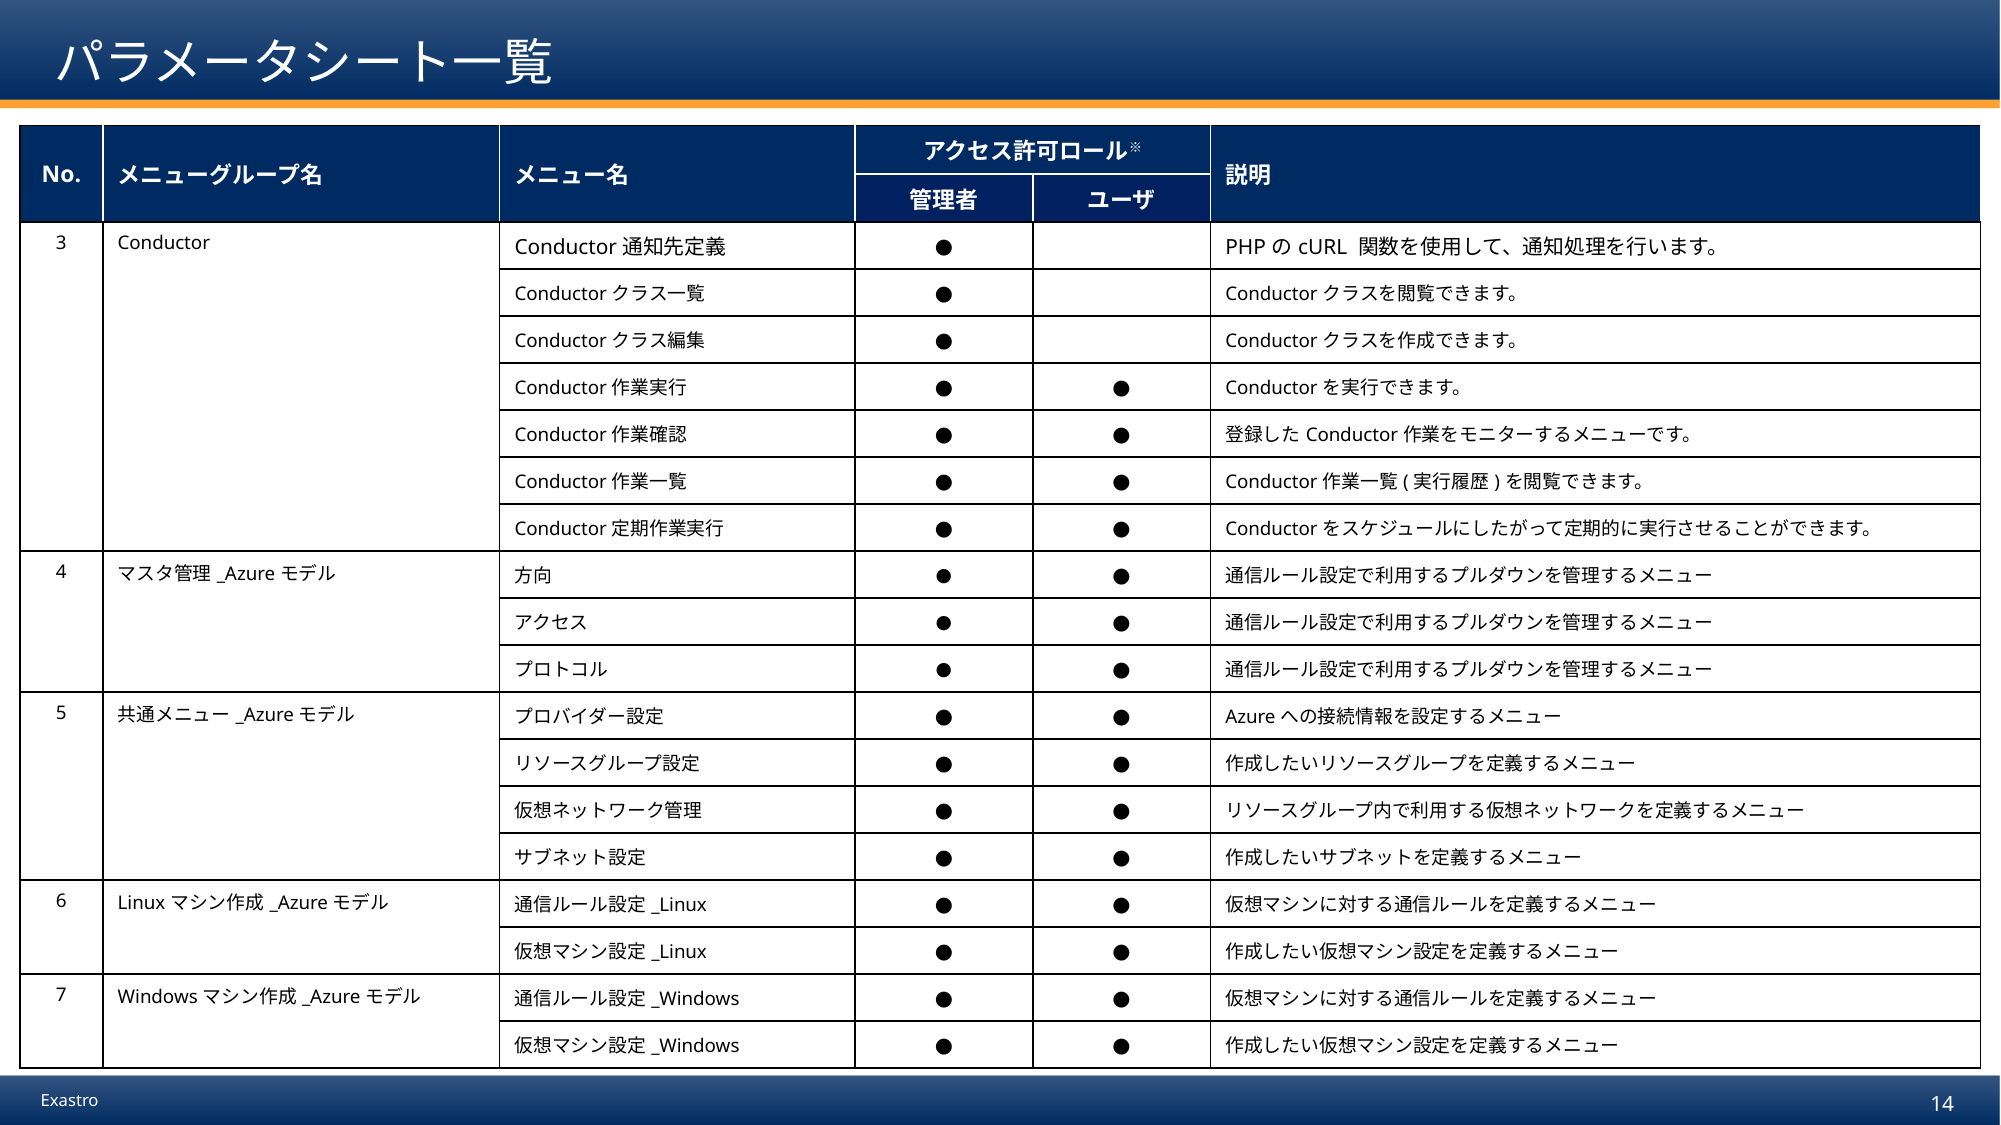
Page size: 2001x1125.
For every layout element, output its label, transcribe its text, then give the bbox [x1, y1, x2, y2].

table_cell リソースグループ内で利用する仮想ネットワークを定義するメニュー [1211, 787, 1980, 832]
table_cell 作成したいリソースグループを定義するメニュー [1211, 740, 1980, 785]
table_cell ユーザ [1034, 175, 1210, 221]
table_cell ● [856, 317, 1032, 362]
table_cell Linuxマシン作成_Azureモデル [104, 881, 499, 973]
table_cell ● [856, 411, 1032, 456]
table_cell PHPのcURL 関数を使用して、通知処理を行います。 [1211, 223, 1980, 268]
table_cell Conductor作業一覧(実行履歴)を閲覧できます。 [1211, 458, 1980, 503]
table_cell 仮想マシンに対する通信ルールを定義するメニュー [1211, 881, 1980, 926]
table_cell ● [1034, 1022, 1210, 1067]
table_cell マスタ管理_Azureモデル [104, 552, 499, 691]
table_cell ● [856, 787, 1032, 832]
table_cell リソースグループ設定 [500, 740, 854, 785]
table_cell ● [1034, 458, 1210, 503]
table_cell [1034, 317, 1210, 362]
table_cell 管理者 [856, 175, 1032, 221]
table_cell ● [1034, 552, 1210, 597]
table_cell ● [856, 458, 1032, 503]
table_cell Conductor定期作業実行 [500, 505, 854, 550]
table_cell ● [1034, 599, 1210, 644]
table_cell ● [856, 599, 1032, 644]
table_cell ● [856, 1022, 1032, 1067]
table_cell ● [1034, 693, 1210, 738]
table_cell 通信ルール設定で利用するプルダウンを管理するメニュー [1211, 646, 1980, 691]
table_cell 共通メニュー_Azureモデル [104, 693, 499, 879]
picture [0, 0, 2000, 1125]
table_cell Conductorを実行できます。 [1211, 364, 1980, 409]
table_cell ● [1034, 787, 1210, 832]
table_cell 7 [21, 975, 102, 1067]
table_cell 仮想マシン設定_Linux [500, 928, 854, 973]
table_cell 5 [21, 693, 102, 879]
table_cell Azureへの接続情報を設定するメニュー [1211, 693, 1980, 738]
table_cell ● [1034, 740, 1210, 785]
table_cell 通信ルール設定で利用するプルダウンを管理するメニュー [1211, 552, 1980, 597]
table_cell 作成したいサブネットを定義するメニュー [1211, 834, 1980, 879]
table_cell ● [856, 928, 1032, 973]
table_cell ● [856, 646, 1032, 691]
table_cell ● [1034, 646, 1210, 691]
table_cell プロトコル [500, 646, 854, 691]
table_cell Conductor作業確認 [500, 411, 854, 456]
table_cell 6 [21, 881, 102, 973]
title パラメータシート一覧 [39, 18, 1961, 96]
table_header メニュー名 [500, 126, 854, 221]
table_cell アクセス [500, 599, 854, 644]
table_cell 登録したConductor作業をモニターするメニューです。 [1211, 411, 1980, 456]
table_cell ● [1034, 881, 1210, 926]
table_cell 仮想マシン設定_Windows [500, 1022, 854, 1067]
table_cell ● [856, 693, 1032, 738]
table_cell ● [1034, 834, 1210, 879]
table_cell [1034, 223, 1210, 268]
table_cell Conductorクラスを閲覧できます。 [1211, 270, 1980, 315]
table_cell ● [856, 834, 1032, 879]
table_cell ● [856, 505, 1032, 550]
table_cell Conductorクラス一覧 [500, 270, 854, 315]
table_cell 通信ルール設定で利用するプルダウンを管理するメニュー [1211, 599, 1980, 644]
table_cell ● [1034, 975, 1210, 1020]
table_cell 通信ルール設定_Linux [500, 881, 854, 926]
table_cell 方向 [500, 552, 854, 597]
table_cell ● [856, 270, 1032, 315]
table_header 説明 [1211, 126, 1980, 221]
table_cell 作成したい仮想マシン設定を定義するメニュー [1211, 928, 1980, 973]
table_cell 作成したい仮想マシン設定を定義するメニュー [1211, 1022, 1980, 1067]
table_cell Conductor通知先定義 [500, 223, 854, 268]
table_cell サブネット設定 [500, 834, 854, 879]
table_cell 仮想ネットワーク管理 [500, 787, 854, 832]
table_cell ● [1034, 505, 1210, 550]
table_cell ● [1034, 364, 1210, 409]
table_cell ● [856, 975, 1032, 1020]
table_cell Conductor [104, 223, 499, 550]
table_cell ● [856, 881, 1032, 926]
table_cell ● [856, 740, 1032, 785]
table_cell ● [856, 552, 1032, 597]
table_cell Conductor作業一覧 [500, 458, 854, 503]
table_cell ● [856, 223, 1032, 268]
table_cell Conductorをスケジュールにしたがって定期的に実行させることができます。 [1211, 505, 1980, 550]
table_cell ● [856, 364, 1032, 409]
table_cell プロバイダー設定 [500, 693, 854, 738]
table_cell ● [1034, 928, 1210, 973]
table_cell Conductorクラスを作成できます。 [1211, 317, 1980, 362]
table_cell 仮想マシンに対する通信ルールを定義するメニュー [1211, 975, 1980, 1020]
table_cell 4 [21, 552, 102, 691]
table_cell 3 [21, 223, 102, 550]
table_header メニューグループ名 [104, 126, 499, 221]
table_header No. [21, 126, 102, 221]
table_cell ● [1034, 411, 1210, 456]
table_cell Conductor作業実行 [500, 364, 854, 409]
table_cell Windowsマシン作成_Azureモデル [104, 975, 499, 1067]
table_cell Conductorクラス編集 [500, 317, 854, 362]
table_cell [1034, 270, 1210, 315]
table_header アクセス許可ロール※ [856, 126, 1210, 173]
table_cell 通信ルール設定_Windows [500, 975, 854, 1020]
